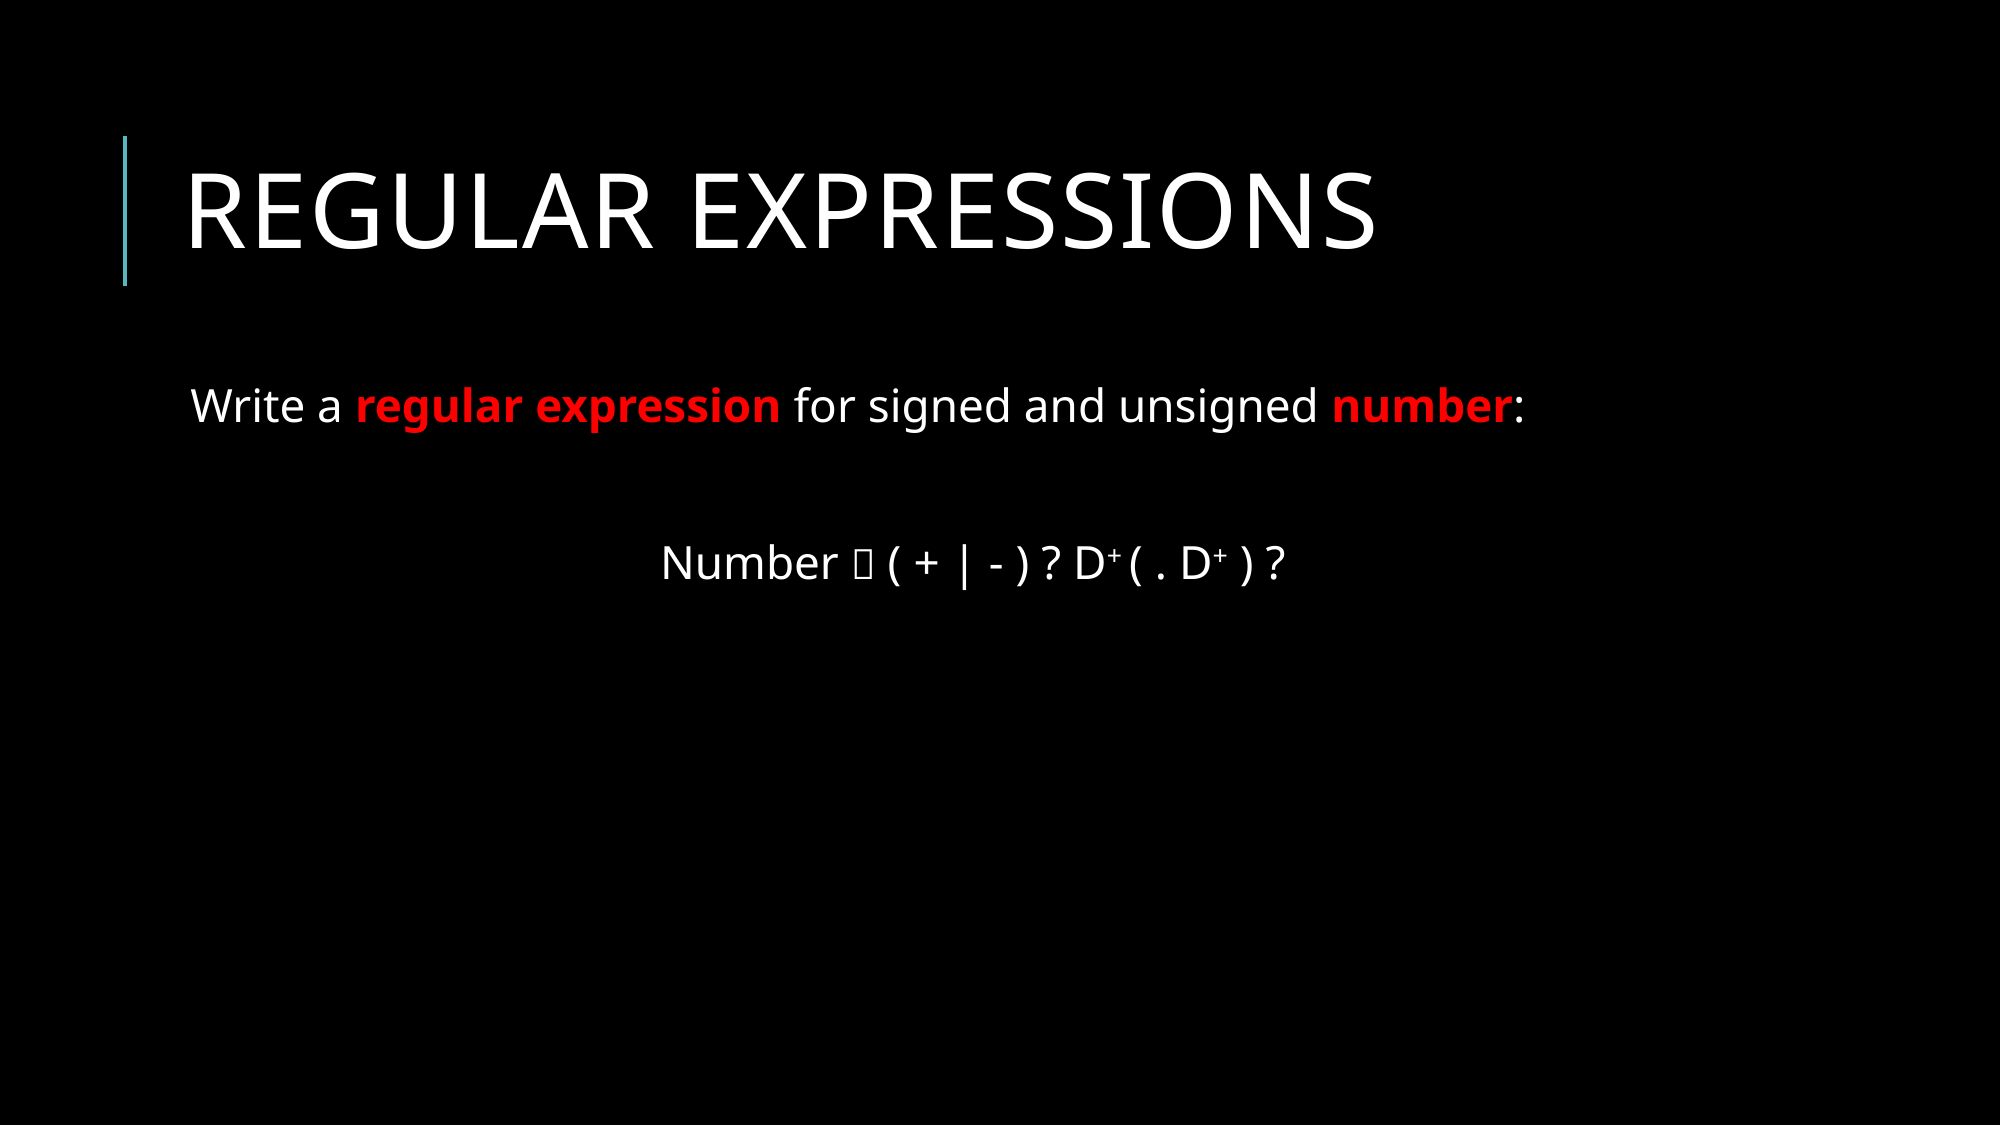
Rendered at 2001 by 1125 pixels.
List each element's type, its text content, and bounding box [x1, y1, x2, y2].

title Regular Expressions [168, 96, 1763, 342]
list Write a regular expression for signed and unsigned number: Number  ( + | - ) ? D+ ( . D+ ) ? [168, 375, 1763, 1035]
